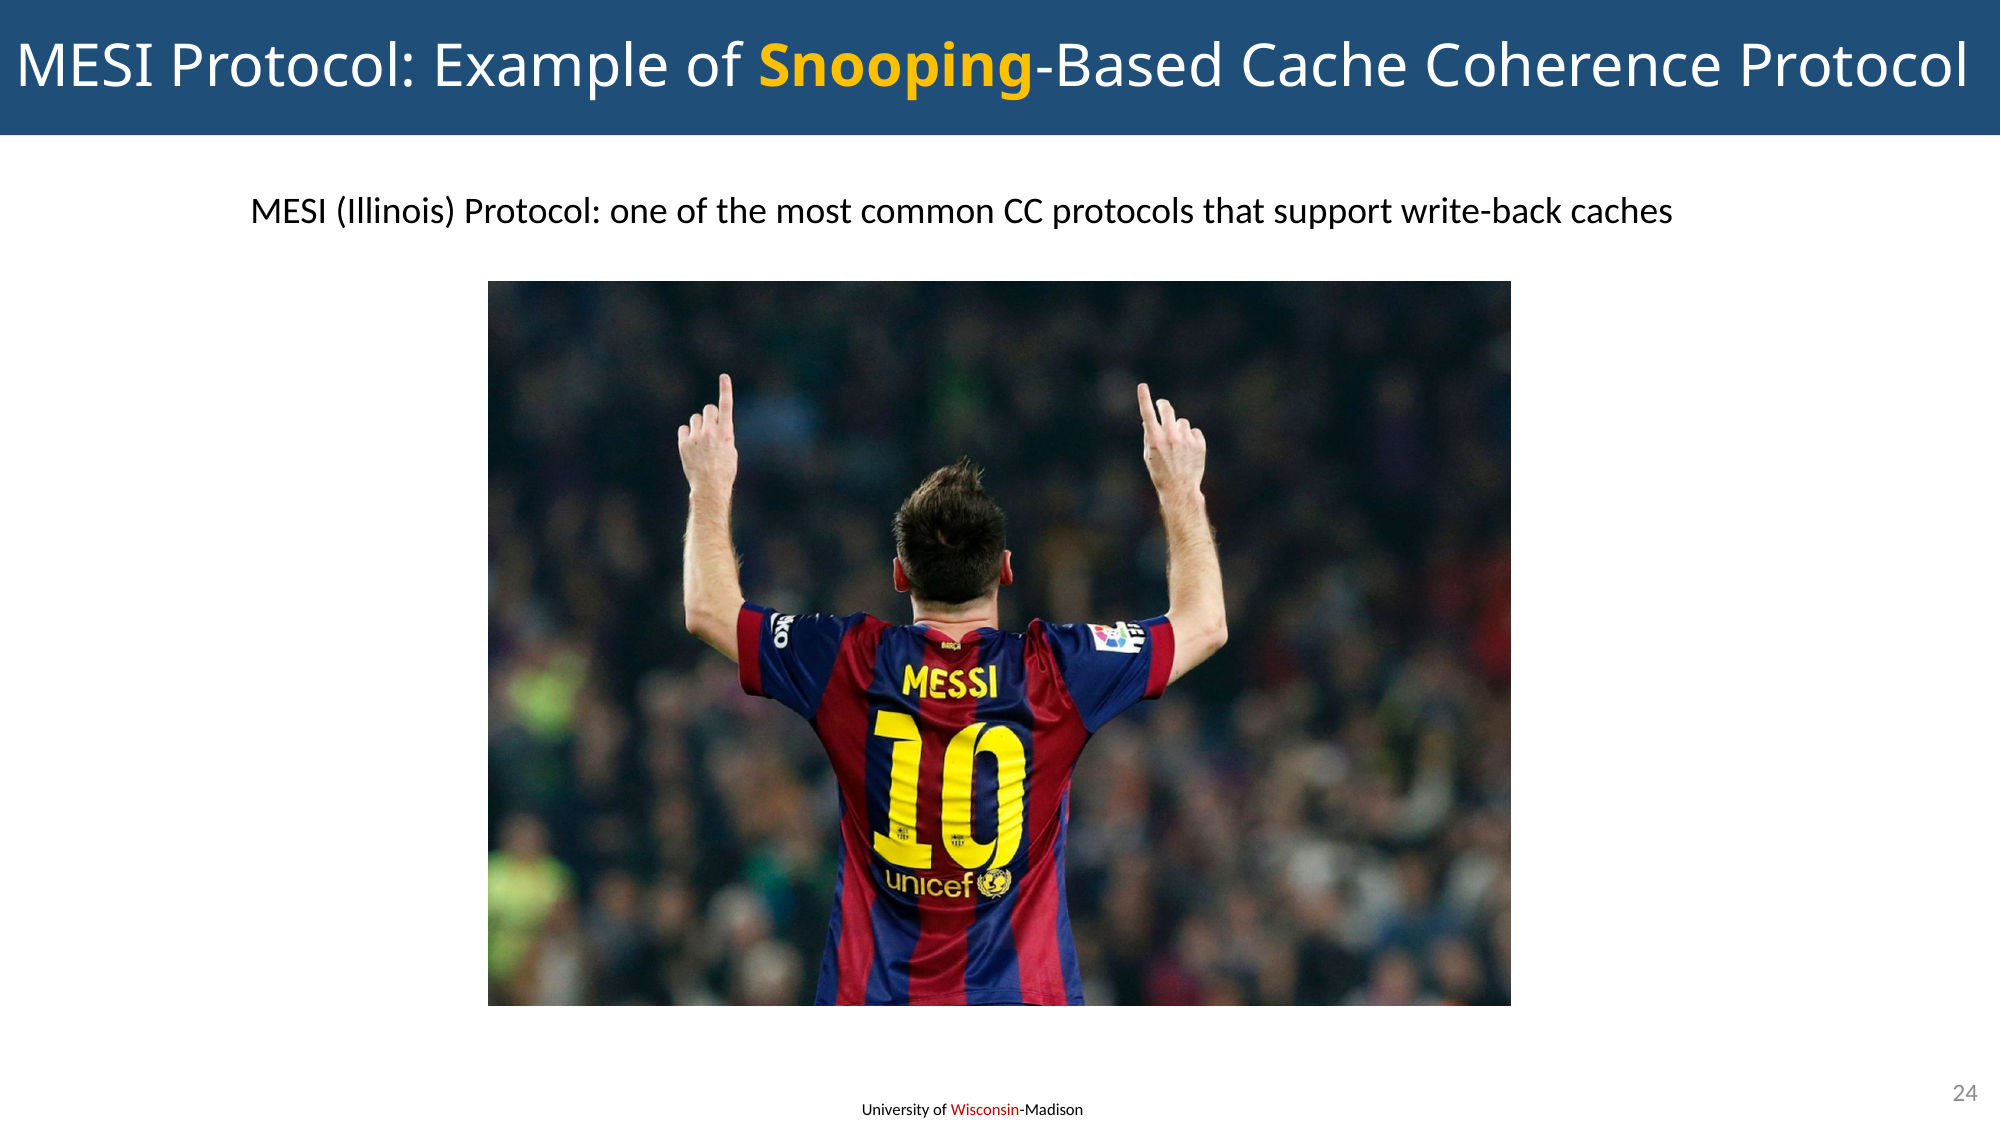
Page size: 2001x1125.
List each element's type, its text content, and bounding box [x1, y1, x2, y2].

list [488, 282, 1511, 1006]
title MESI Protocol: Example of Snooping-Based Cache Coherence Protocol [0, 0, 2000, 136]
text_box MESI (Illinois) Protocol: one of the most common CC protocols that support write-back caches [235, 178, 1698, 238]
slide_number 24 [1879, 1069, 1994, 1114]
